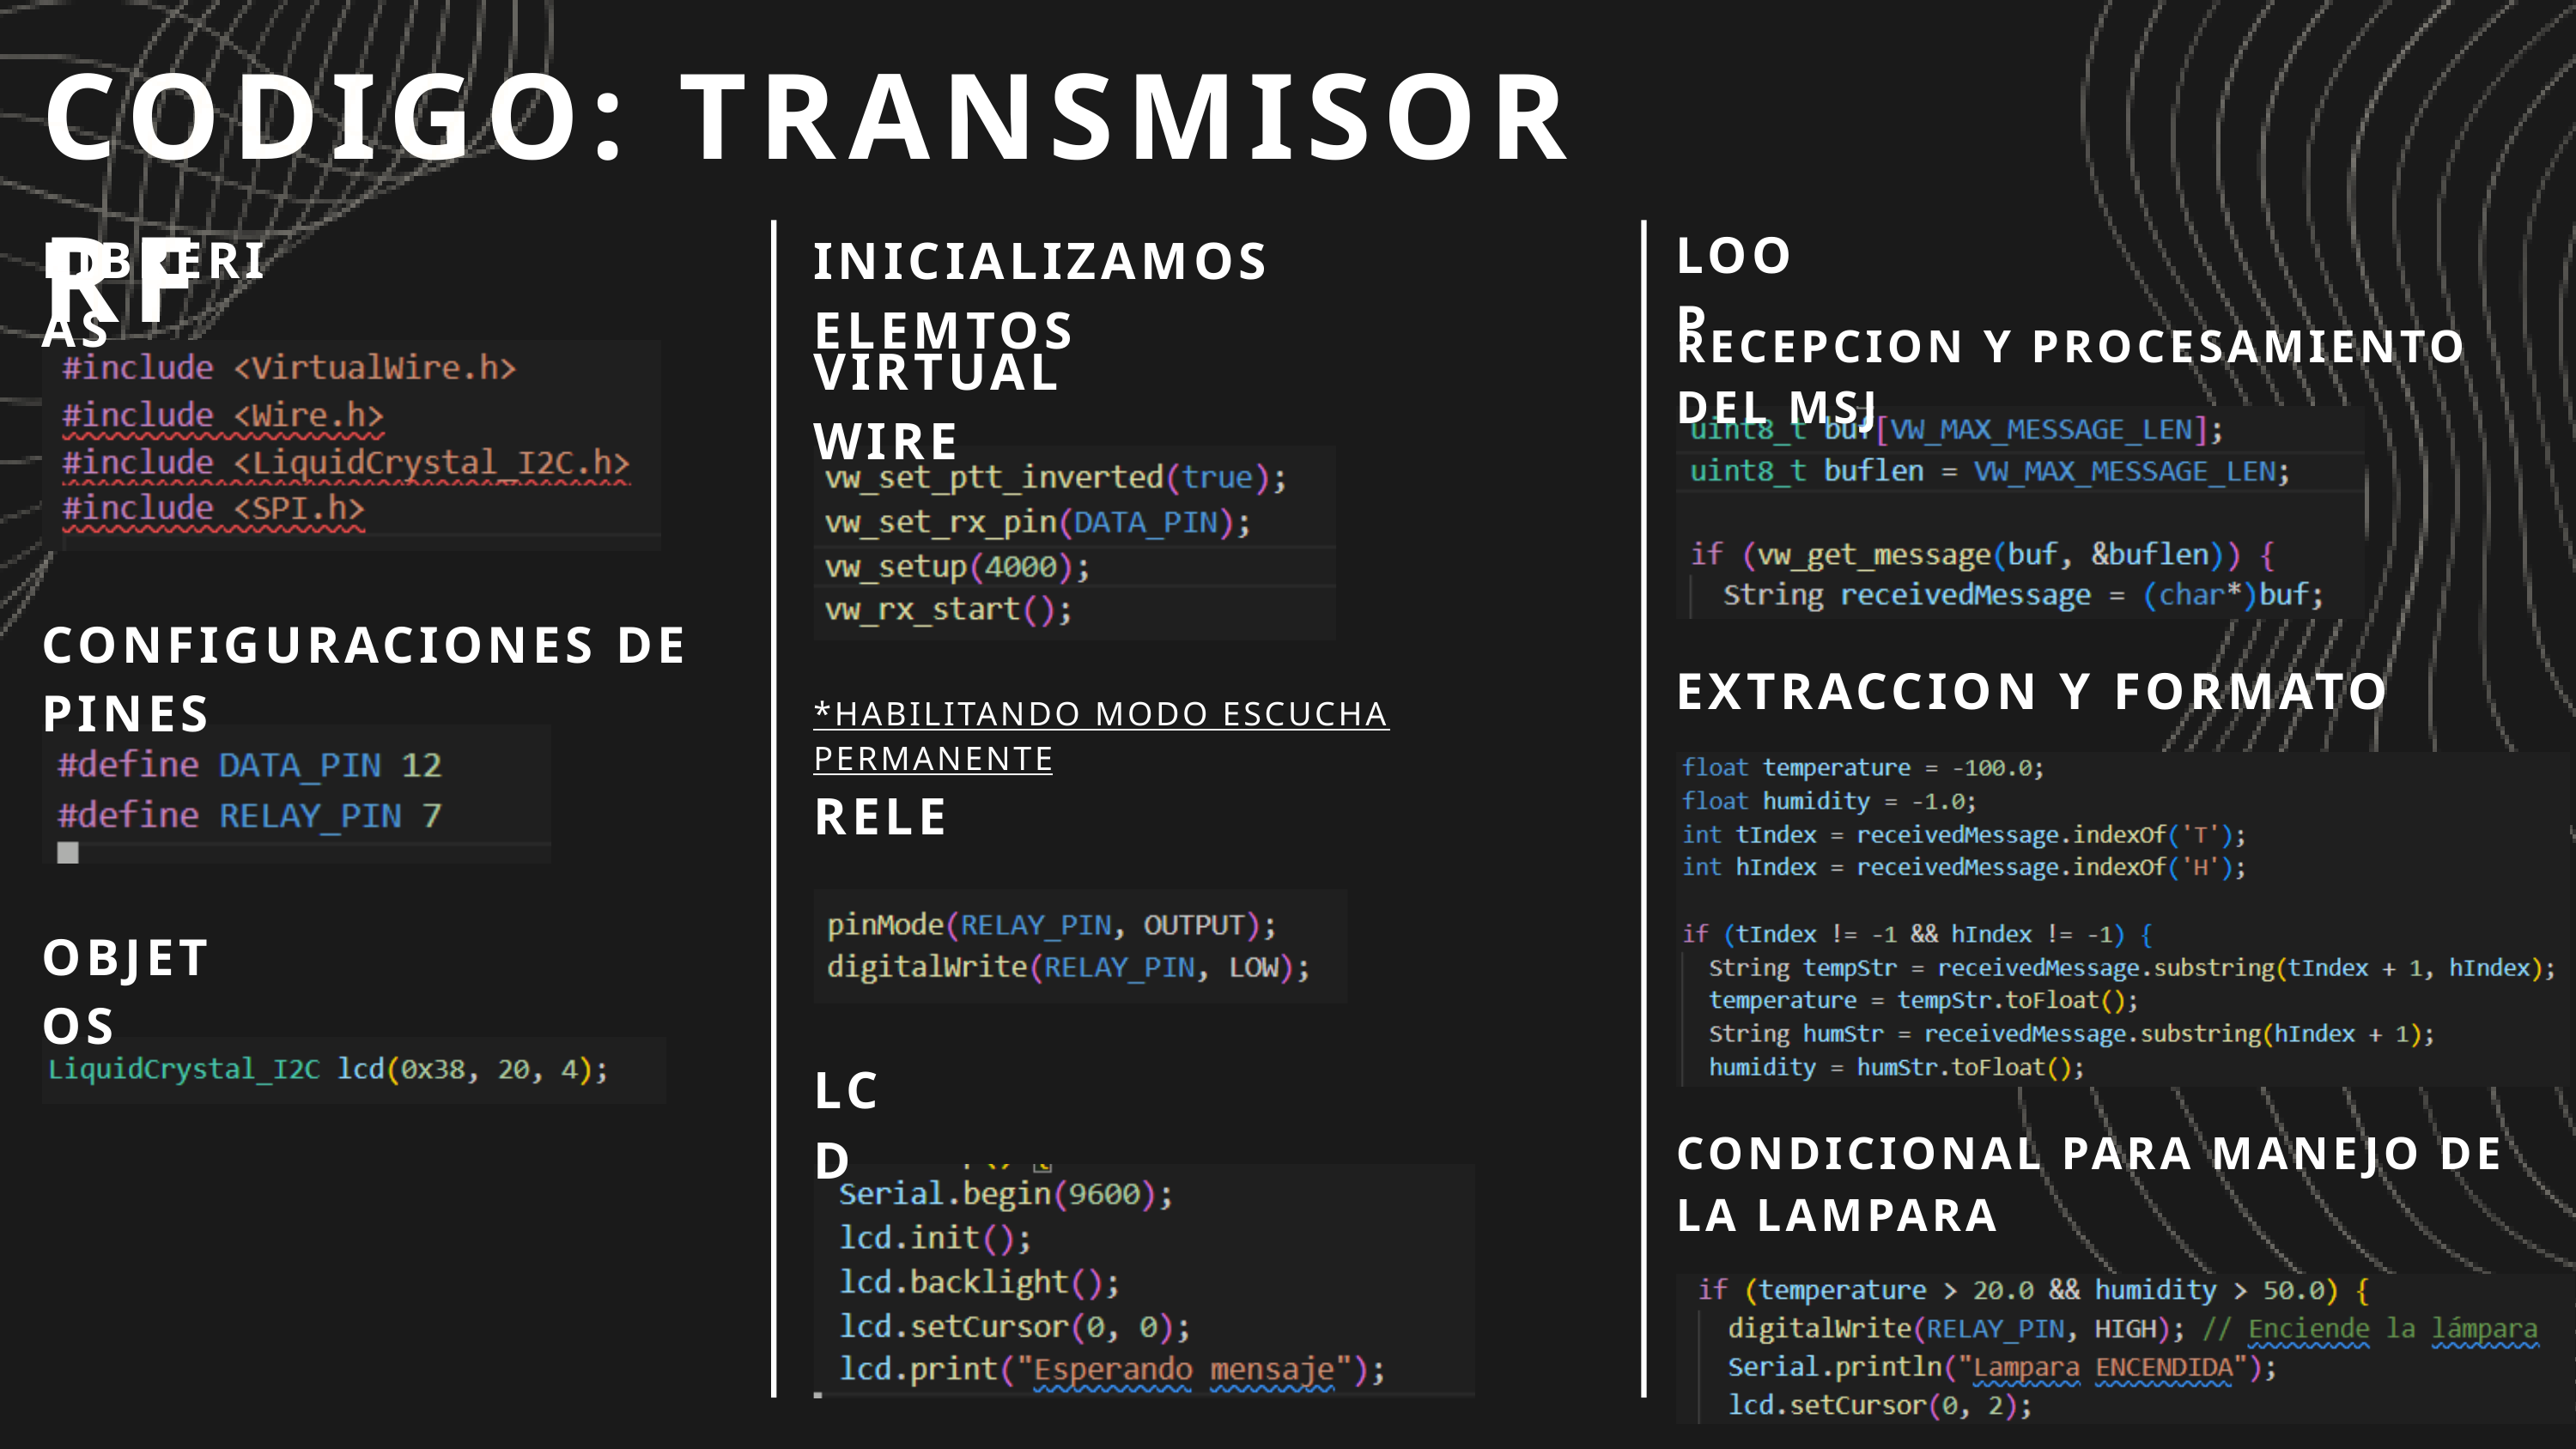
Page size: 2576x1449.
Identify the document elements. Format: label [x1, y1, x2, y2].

text_box [41, 223, 743, 1104]
text_box [0, 0, 2576, 1449]
text_box [813, 223, 1584, 1398]
